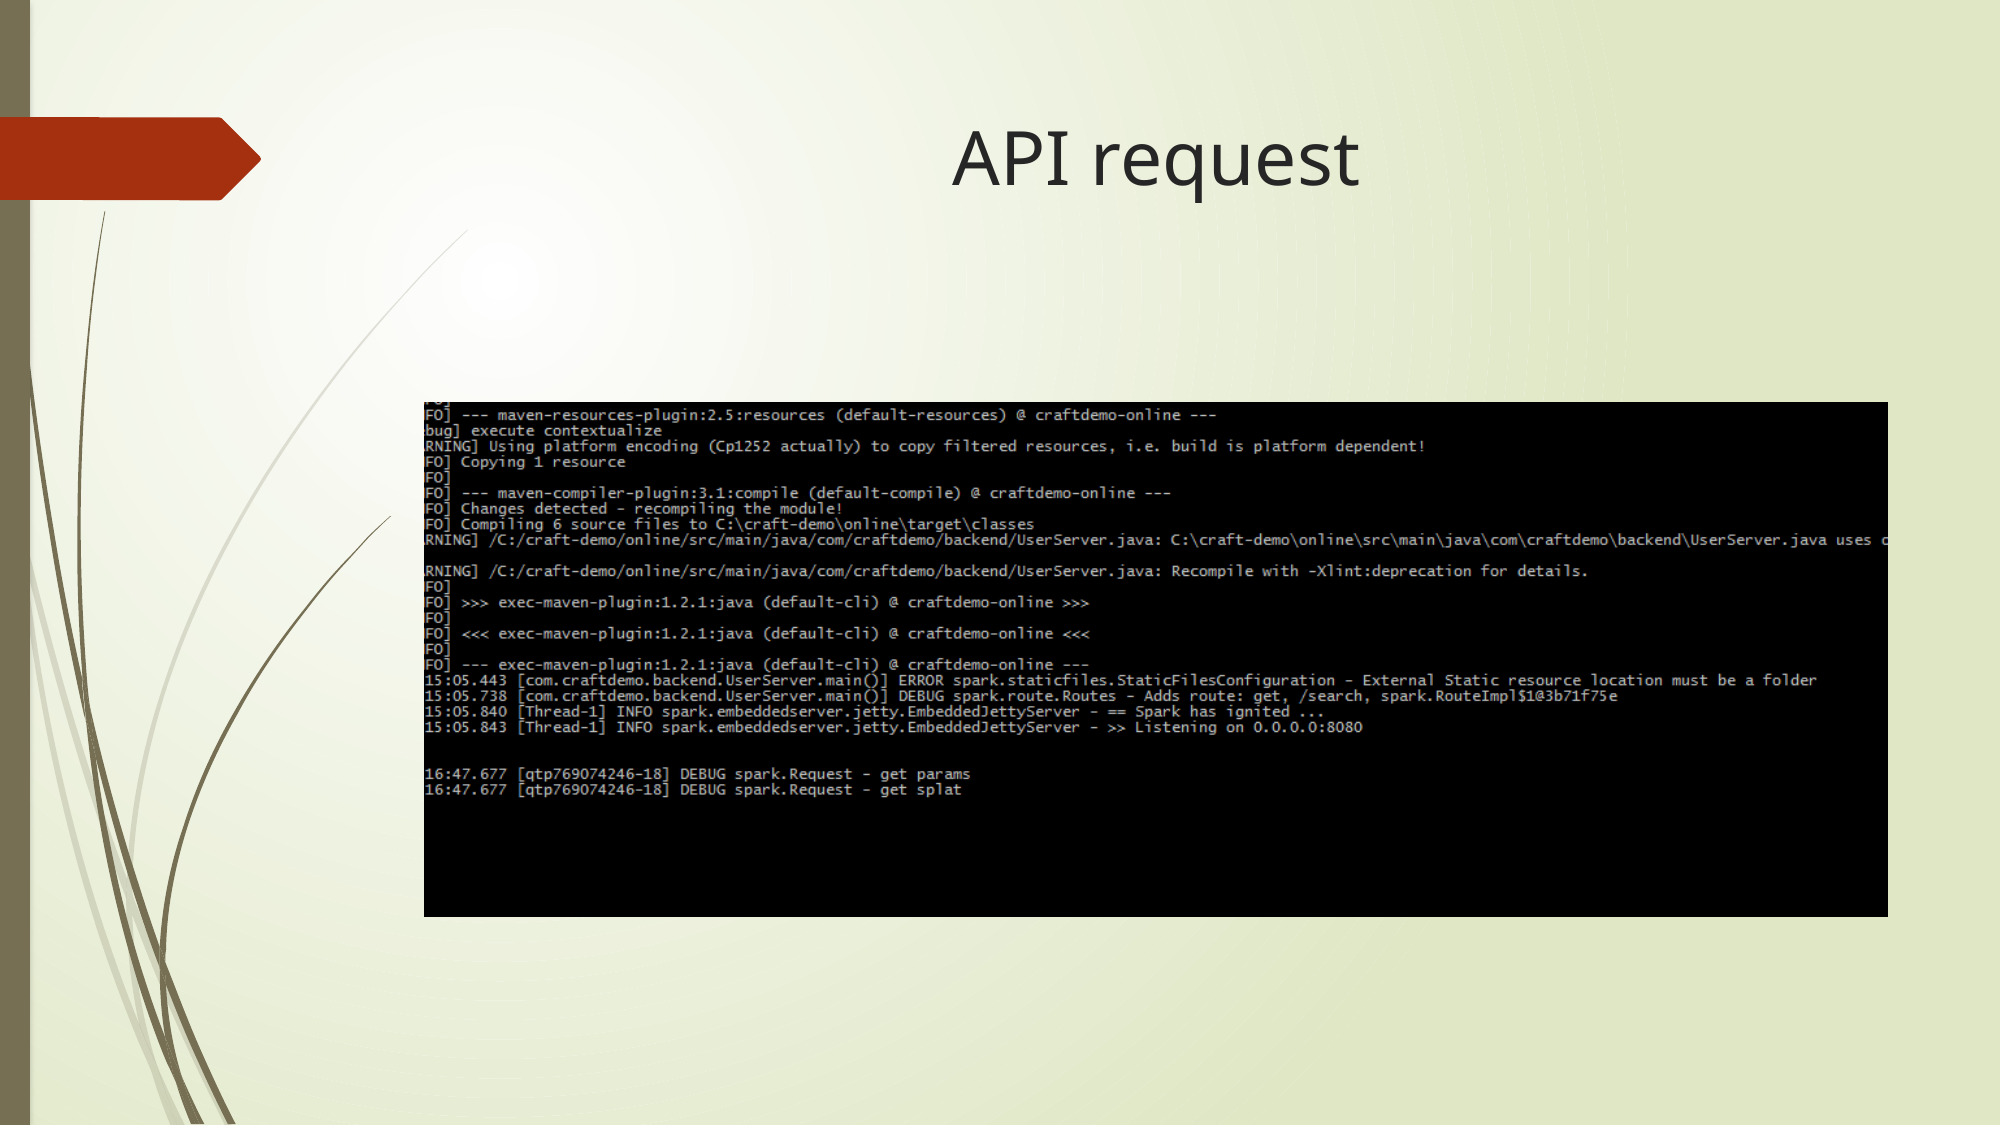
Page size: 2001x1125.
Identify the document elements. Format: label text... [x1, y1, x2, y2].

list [424, 402, 1888, 918]
title API request [425, 102, 1888, 313]
